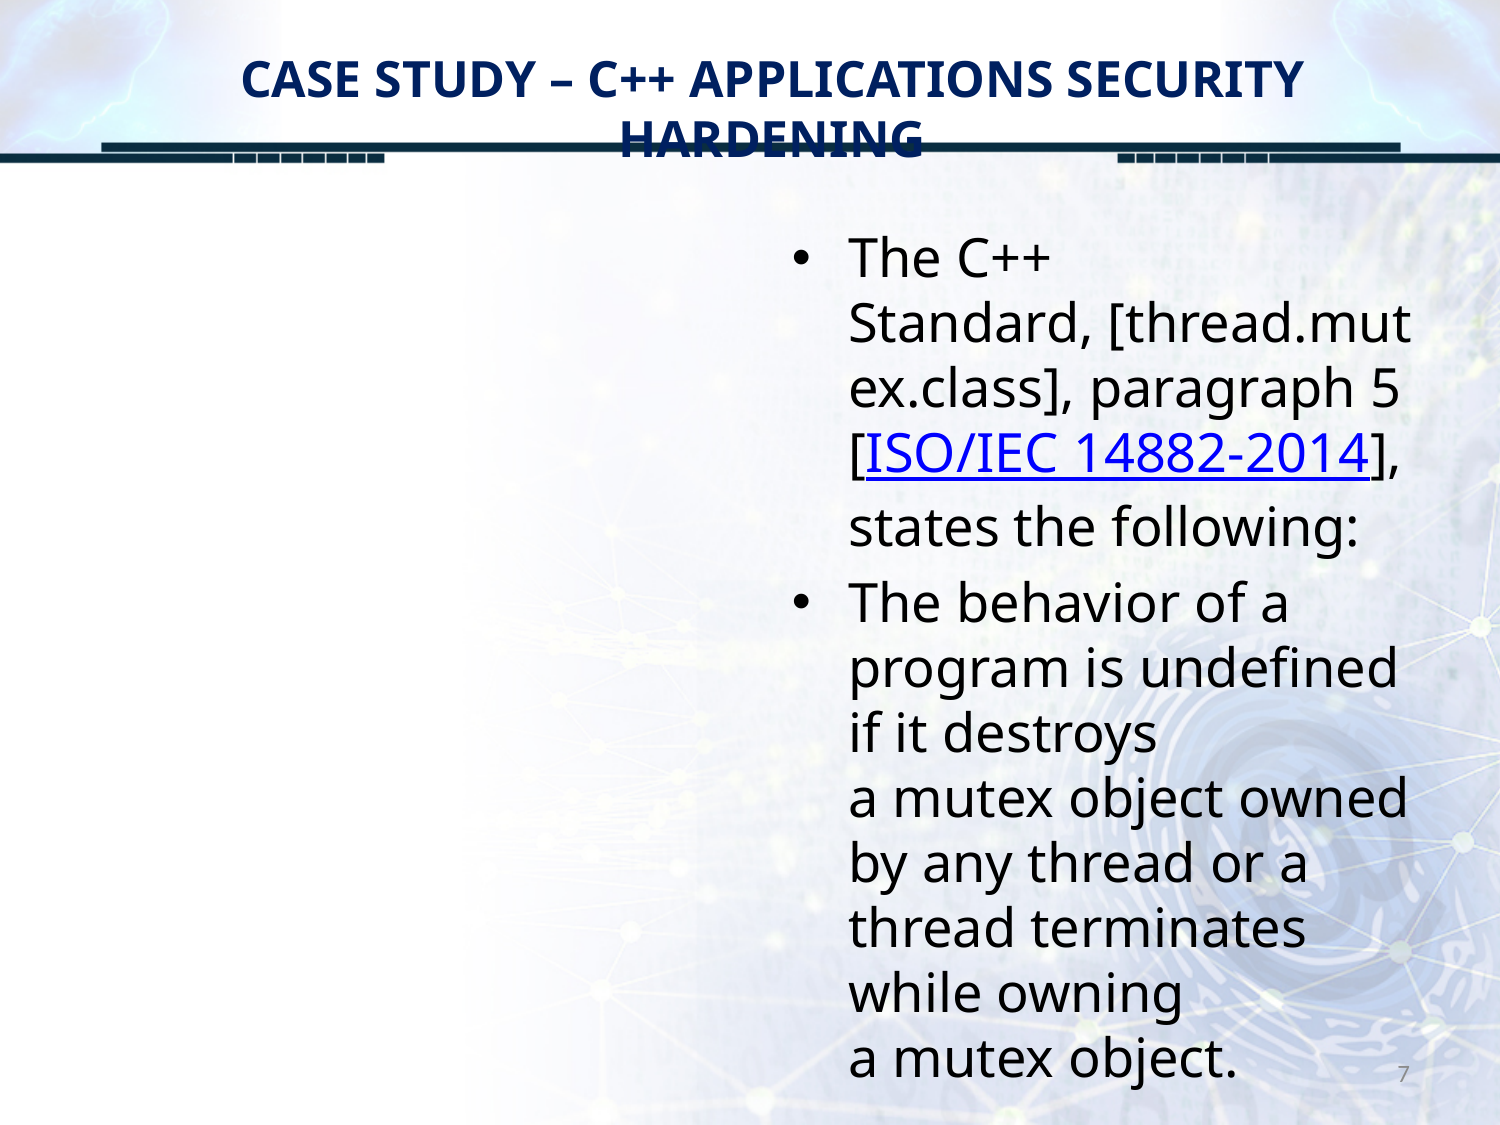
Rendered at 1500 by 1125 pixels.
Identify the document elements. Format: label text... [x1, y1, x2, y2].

slide_number 7 [1074, 1042, 1425, 1103]
list The C++ Standard, [thread.mutex.class], paragraph 5 [ISO/IEC 14882-2014], states the following: The behavior of a program is undefined if it destroys a mutex object owned by any thread or a thread terminates while owning a mutex object. [776, 216, 1432, 1034]
picture [0, 0, 1500, 1125]
title CASE STUDY – C++ APPLICATIONS SECURITY HARDENING [97, 34, 1448, 182]
